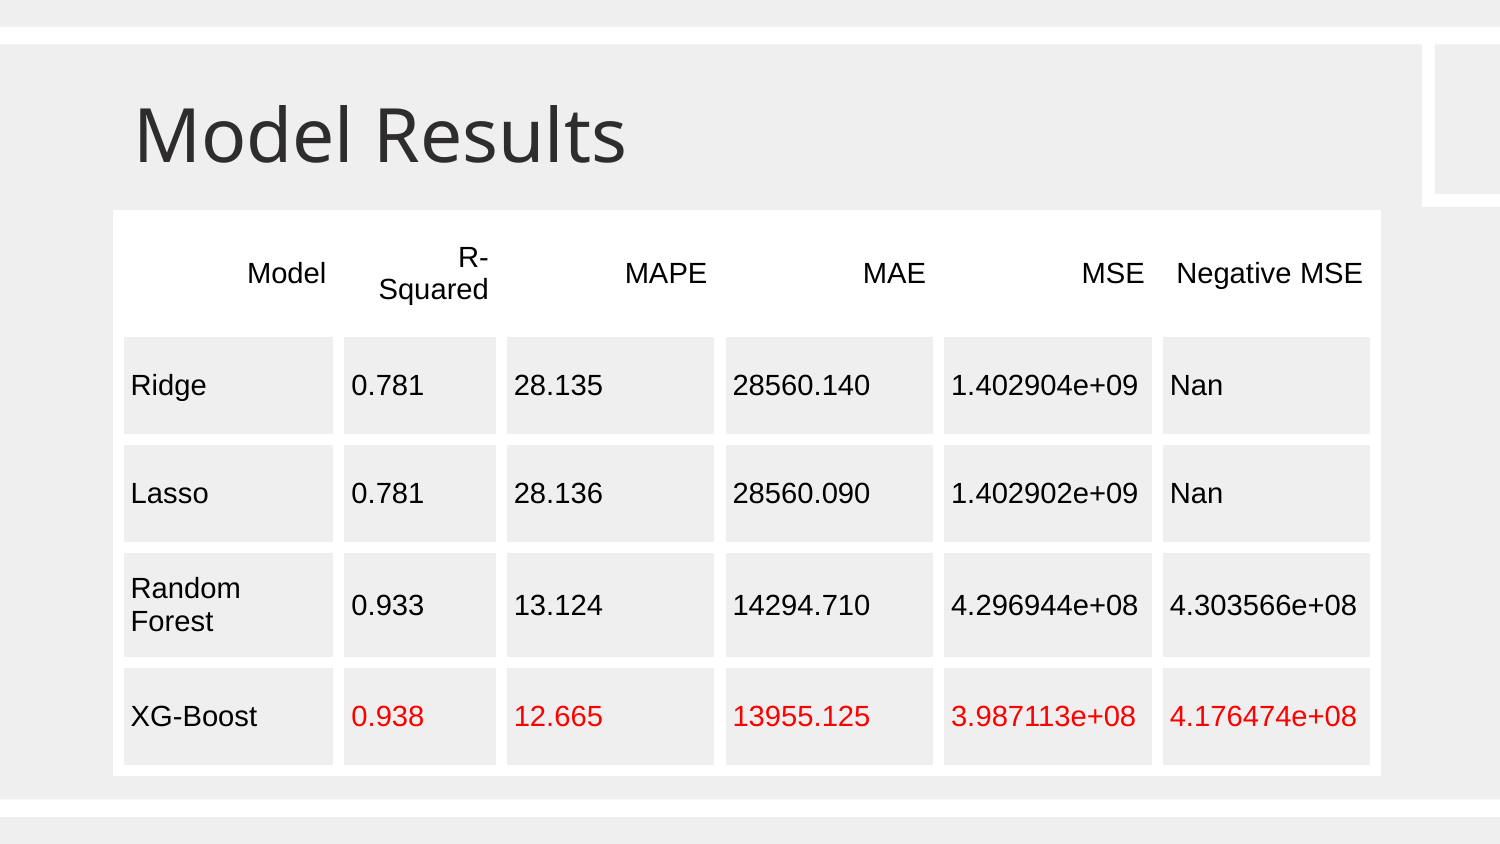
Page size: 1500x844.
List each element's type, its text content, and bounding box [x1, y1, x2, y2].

table_cell 0.781 [344, 337, 496, 434]
table_header Negative MSE [1163, 221, 1370, 325]
table_cell 1.402904e+09 [944, 337, 1152, 434]
table_cell 4.176474e+08 [1163, 668, 1370, 765]
title Model Results [118, 72, 1382, 167]
table_cell 28.135 [507, 337, 714, 434]
table_header MAE [726, 221, 933, 325]
table_cell 28560.140 [726, 337, 933, 434]
table_cell Ridge [124, 337, 333, 434]
table_cell XG-Boost [124, 668, 333, 765]
table_cell 0.938 [344, 668, 496, 765]
table_cell Nan [1163, 337, 1370, 434]
table_header MAPE [507, 221, 714, 325]
table_header MSE [944, 221, 1152, 325]
table_cell 13.124 [507, 553, 714, 657]
table_cell 0.781 [344, 445, 496, 542]
table_cell 12.665 [507, 668, 714, 765]
table_cell 28560.090 [726, 445, 933, 542]
table_cell Nan [1163, 445, 1370, 542]
table_cell Random Forest [124, 553, 333, 657]
table_header R-Squared [344, 221, 496, 325]
table_cell 28.136 [507, 445, 714, 542]
table_header Model [124, 221, 333, 325]
table_cell 1.402902e+09 [944, 445, 1152, 542]
table_cell 3.987113e+08 [944, 668, 1152, 765]
table_cell 13955.125 [726, 668, 933, 765]
table_cell Lasso [124, 445, 333, 542]
table_cell 14294.710 [726, 553, 933, 657]
table_cell 4.303566e+08 [1163, 553, 1370, 657]
table_cell 4.296944e+08 [944, 553, 1152, 657]
table_cell 0.933 [344, 553, 496, 657]
